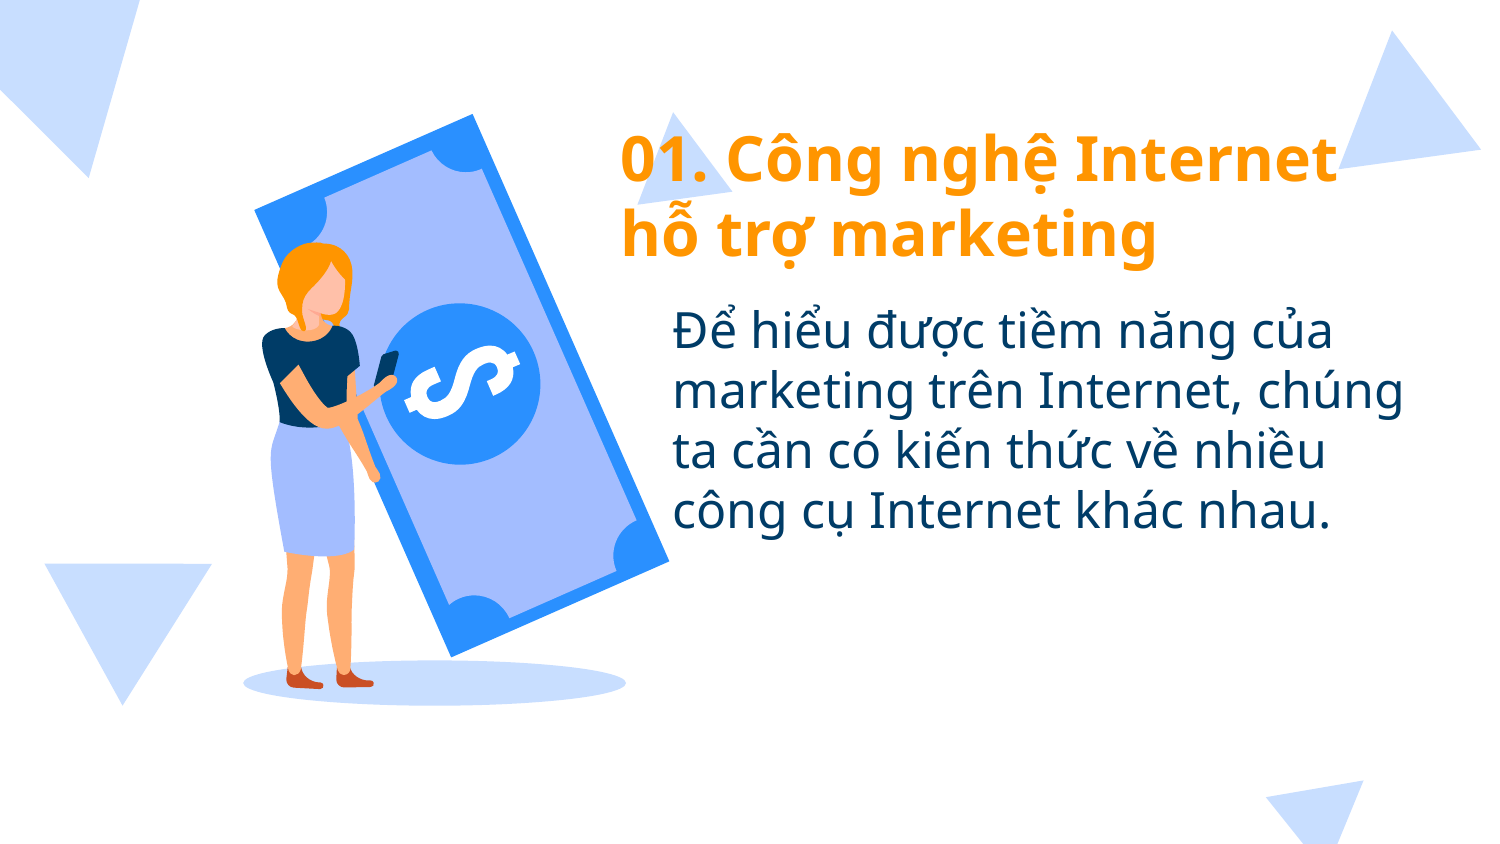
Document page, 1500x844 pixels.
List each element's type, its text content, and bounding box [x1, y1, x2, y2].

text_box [242, 113, 670, 706]
title 01. Công nghệ Internet hỗ trợ marketing [605, 104, 1450, 283]
subtitle Để hiểu được tiềm năng của marketing trên Internet, chúng ta cần có kiến thức về nhiều công cụ Internet khác nhau. [657, 283, 1465, 740]
